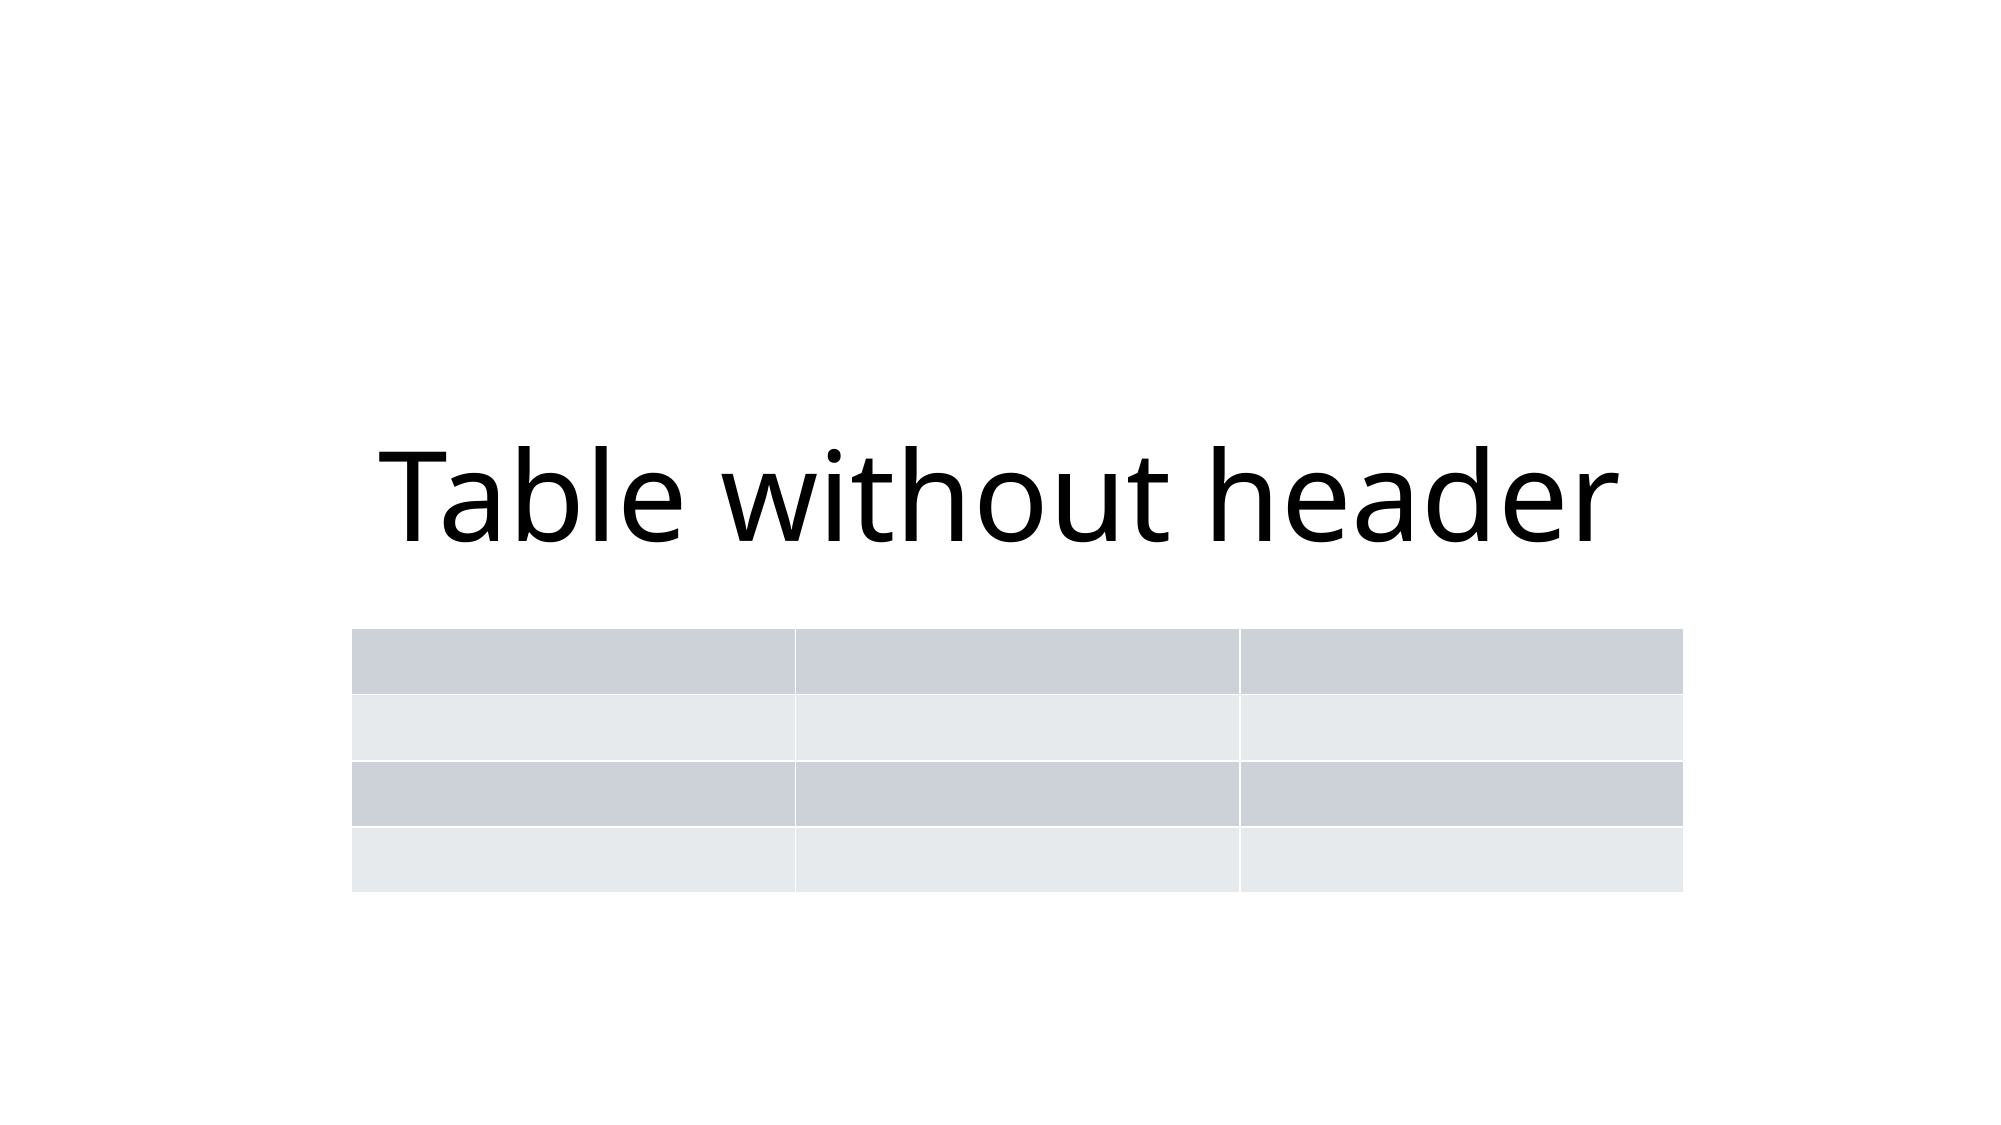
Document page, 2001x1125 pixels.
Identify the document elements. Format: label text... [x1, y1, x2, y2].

table_cell [1241, 828, 1683, 892]
table_header [352, 629, 795, 694]
table_cell [796, 828, 1239, 892]
table_cell [1241, 762, 1683, 826]
table_cell [796, 695, 1239, 760]
table_header [1241, 629, 1683, 694]
table_cell [1241, 695, 1683, 760]
table_cell [352, 828, 795, 892]
table_cell [352, 762, 795, 826]
table_cell [352, 695, 795, 760]
title Table without header [249, 184, 1750, 576]
table_cell [796, 762, 1239, 826]
table_header [796, 629, 1239, 694]
